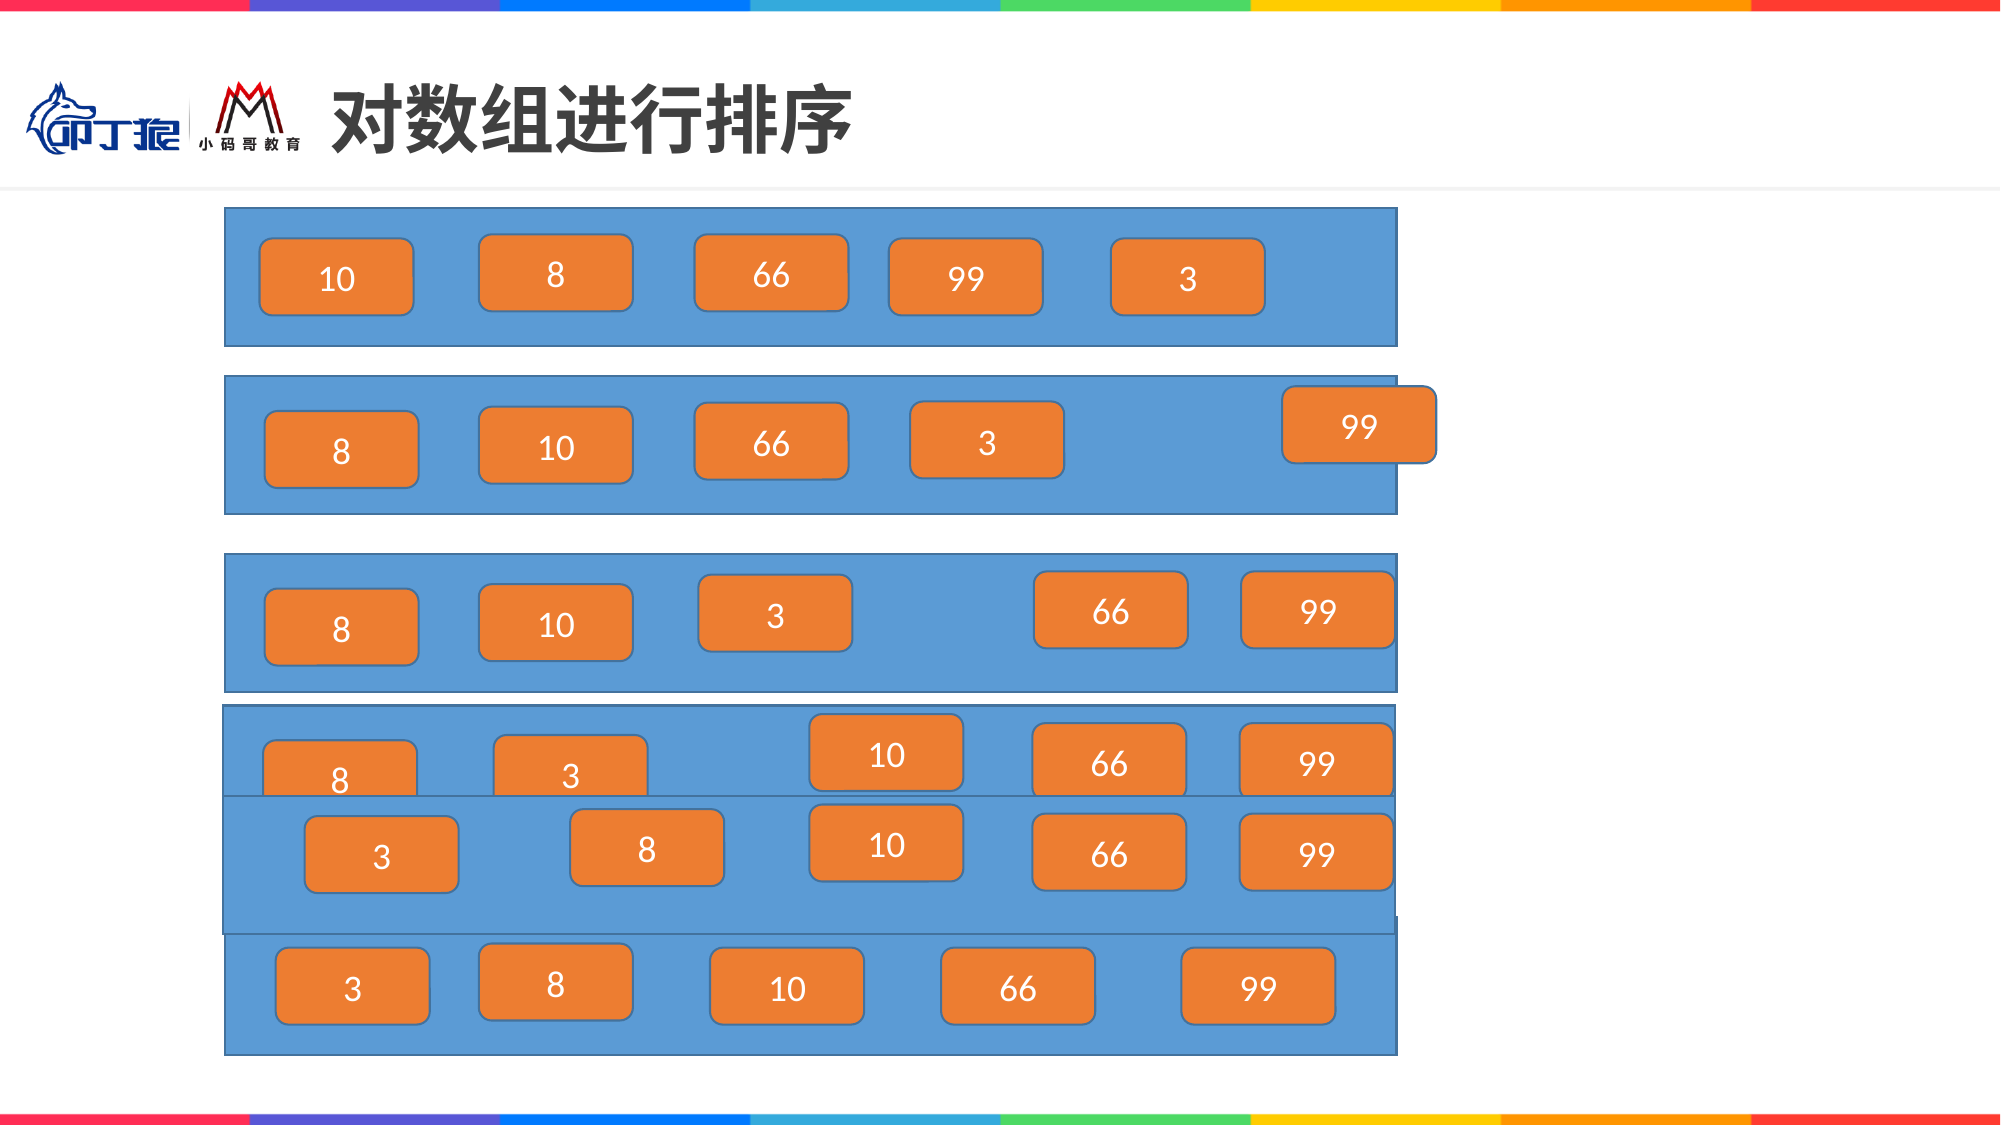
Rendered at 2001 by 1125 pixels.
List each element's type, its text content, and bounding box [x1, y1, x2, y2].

text_box 8 [263, 409, 420, 490]
text_box 8 [263, 587, 420, 667]
text_box 66 [940, 946, 1097, 1026]
text_box 10 [808, 803, 965, 883]
text_box 8 [262, 739, 419, 795]
text_box 66 [1031, 722, 1188, 795]
text_box 66 [1031, 812, 1188, 892]
text_box [224, 375, 1398, 515]
text_box 66 [693, 401, 850, 481]
text_box 8 [477, 233, 634, 313]
text_box 10 [808, 713, 965, 793]
text_box 99 [1180, 946, 1337, 1026]
text_box 10 [477, 583, 634, 663]
text_box [224, 207, 1398, 347]
text_box 10 [708, 946, 866, 1026]
text_box 3 [1109, 237, 1266, 317]
text_box 10 [258, 237, 415, 317]
text_box 8 [569, 808, 726, 888]
text_box 99 [1281, 385, 1438, 465]
text_box 10 [477, 405, 634, 485]
text_box 66 [693, 233, 850, 313]
text_box [224, 916, 1398, 1056]
text_box 66 [1032, 570, 1189, 650]
text_box [222, 704, 1396, 795]
text_box [224, 553, 1398, 693]
picture [0, 0, 2001, 1125]
text_box 99 [1238, 812, 1395, 892]
text_box 3 [909, 400, 1066, 480]
text_box 3 [492, 733, 649, 795]
text_box 99 [887, 237, 1044, 317]
text_box 3 [303, 815, 460, 895]
text_box 99 [1238, 722, 1395, 795]
text_box [222, 795, 1396, 935]
text_box 3 [697, 573, 854, 653]
text_box 8 [477, 942, 634, 1022]
title 对数组进行排序 [314, 64, 1968, 182]
text_box 3 [274, 946, 431, 1026]
text_box 99 [1240, 570, 1397, 650]
